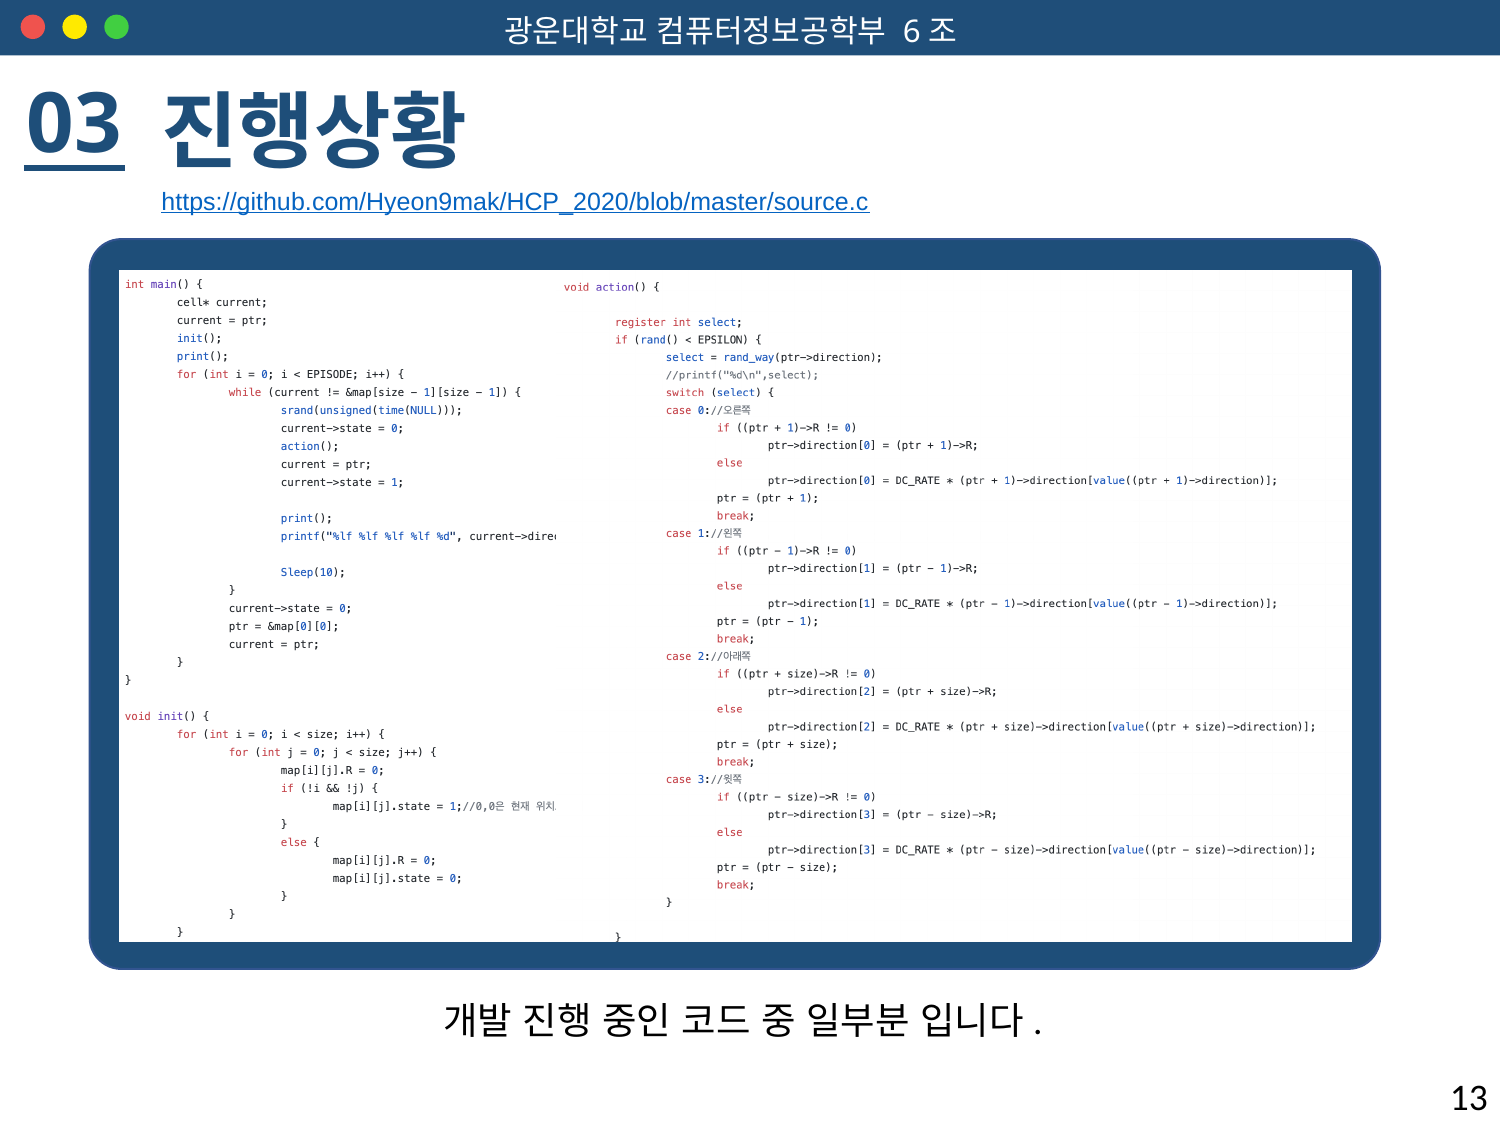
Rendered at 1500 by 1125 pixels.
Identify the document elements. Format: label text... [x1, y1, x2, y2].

slide_number 13 [1435, 1065, 1500, 1125]
text_box 03 [11, 62, 166, 177]
picture [119, 270, 1352, 942]
text_box [88, 238, 1382, 970]
text_box https://github.com/Hyeon9mak/HCP_2020/blob/master/source.c [146, 178, 1478, 223]
text_box 진행상황 [146, 70, 797, 178]
text_box 개발 진행 중인 코드 중 일부분 입니다. [146, 989, 1340, 1049]
